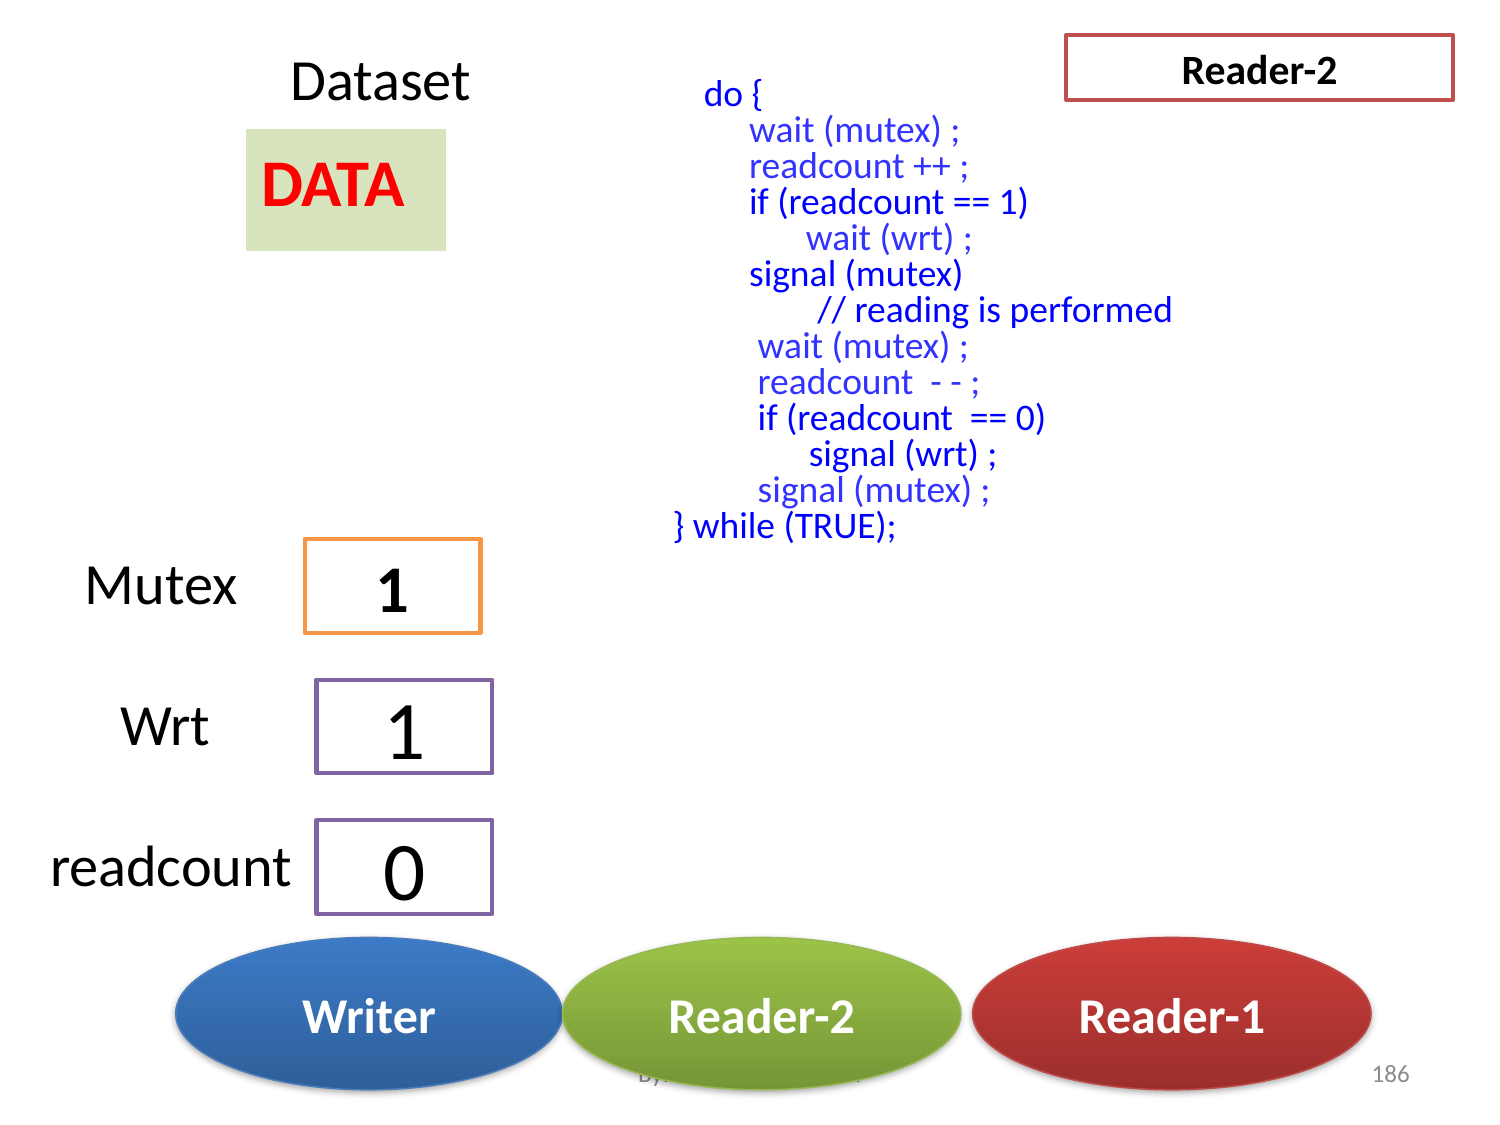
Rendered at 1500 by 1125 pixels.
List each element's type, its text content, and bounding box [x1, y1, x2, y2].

text_box Wrt [105, 679, 314, 765]
slide_number 186 [1074, 1042, 1425, 1103]
text_box Dataset [70, 35, 692, 120]
text_box Mutex [70, 539, 270, 624]
text_box Reader-1 [971, 936, 1372, 1081]
text_box Reader-2 [561, 936, 962, 1042]
text_box 0 [314, 818, 494, 916]
table_header DATA [246, 129, 446, 251]
text_box 1 [314, 678, 494, 775]
footer By: Dr. Panhalkar A. R. [512, 1042, 988, 1103]
text_box 1 [303, 537, 483, 635]
text_box do { wait (mutex) ; readcount ++ ; if (readcount == 1) wait (wrt) ; signal (mutex) // reading is performed wait (mutex) ; readcount - - ; if (readcount == 0) signal (wrt) ; signal (mutex) ; } while (TRUE); [538, 70, 1289, 553]
text_box readcount [35, 820, 314, 906]
text_box Reader-2 [1064, 33, 1455, 102]
text_box Writer [174, 936, 561, 1091]
